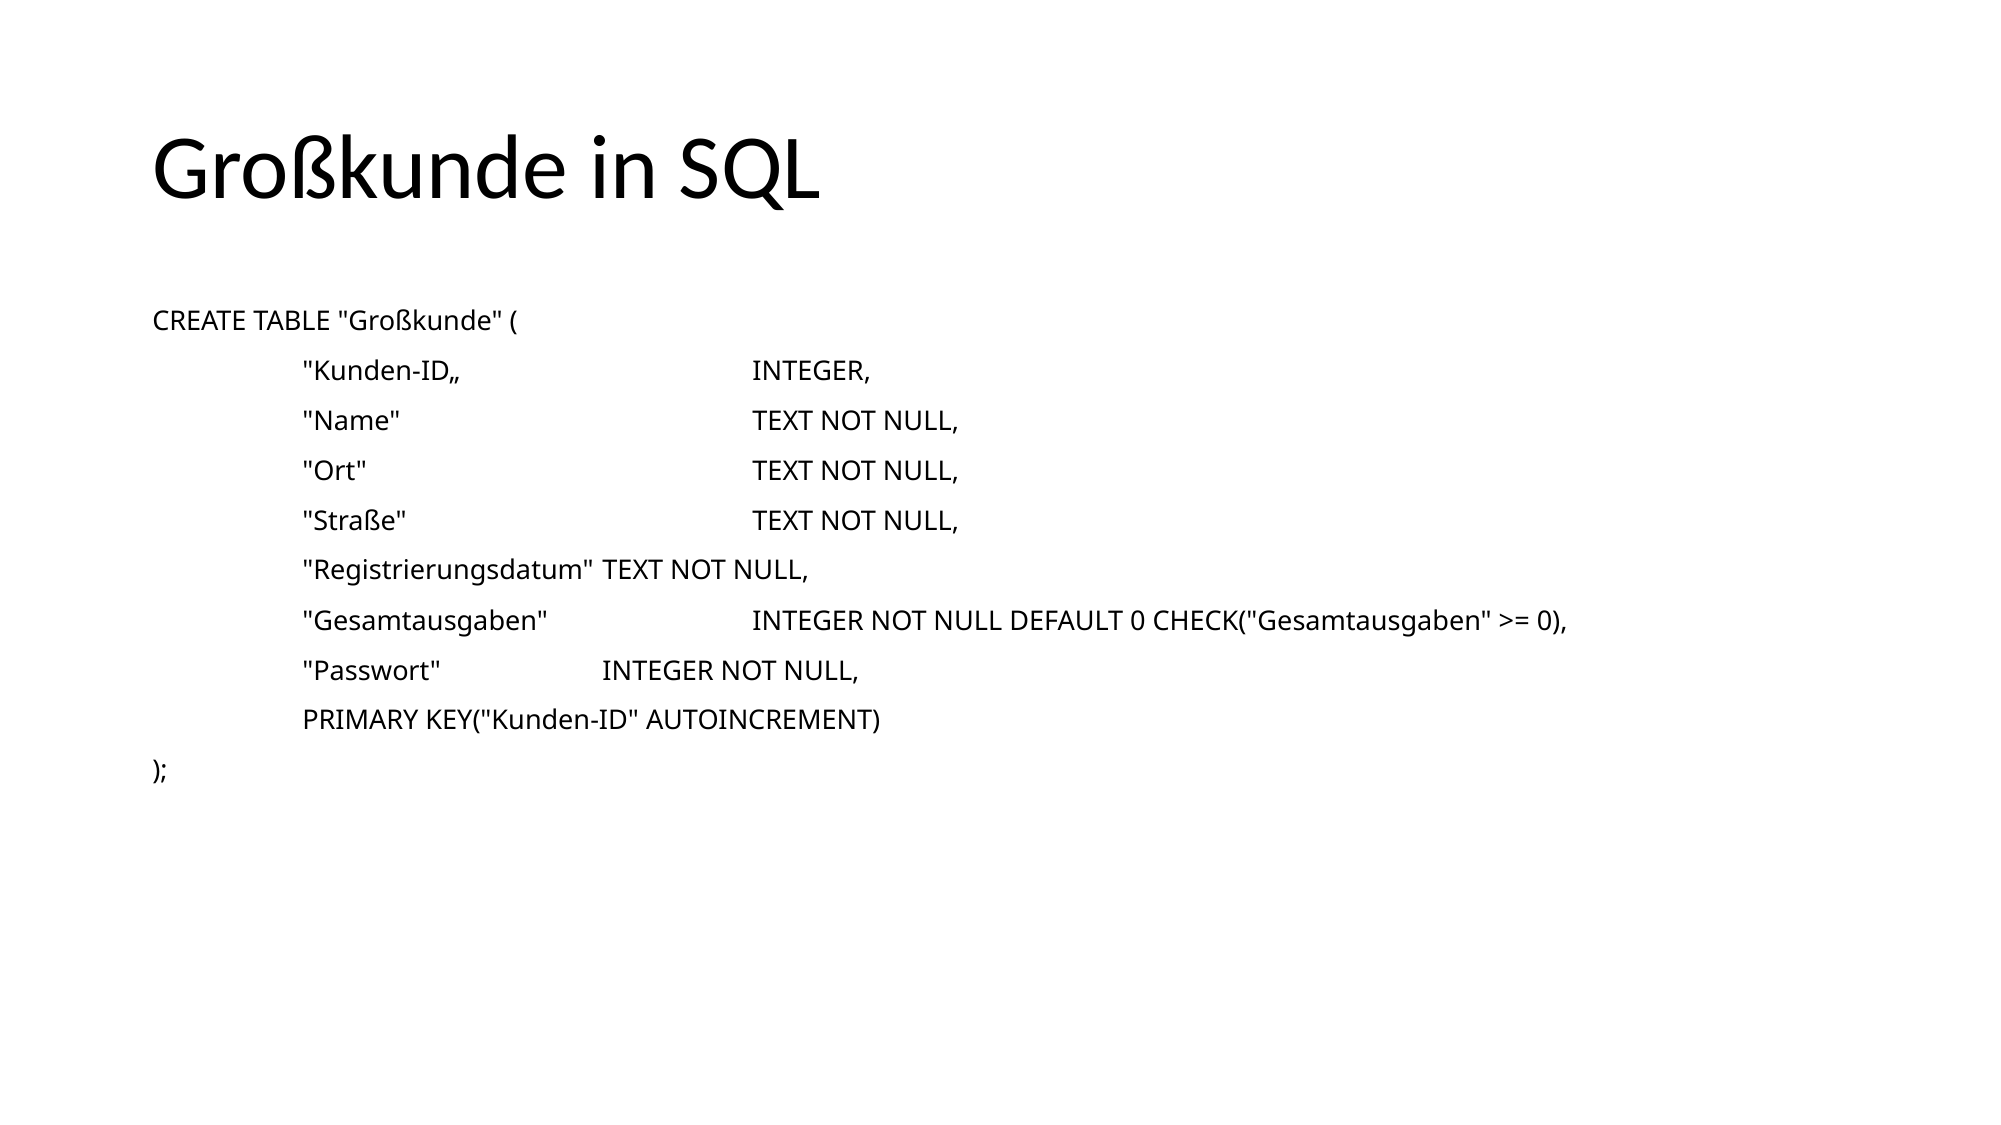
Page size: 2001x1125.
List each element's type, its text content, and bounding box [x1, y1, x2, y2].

list CREATE TABLE "Großkunde" ( "Kunden-ID„ INTEGER, "Name" TEXT NOT NULL, "Ort" TEXT NOT NULL, "Straße" TEXT NOT NULL, "Registrierungsdatum" TEXT NOT NULL, "Gesamtausgaben" INTEGER NOT NULL DEFAULT 0 CHECK("Gesamtausgaben" >= 0), "Passwort" INTEGER NOT NULL, PRIMARY KEY("Kunden-ID" AUTOINCREMENT) ); [137, 299, 1863, 1014]
title Großkunde in SQL [137, 59, 1863, 278]
